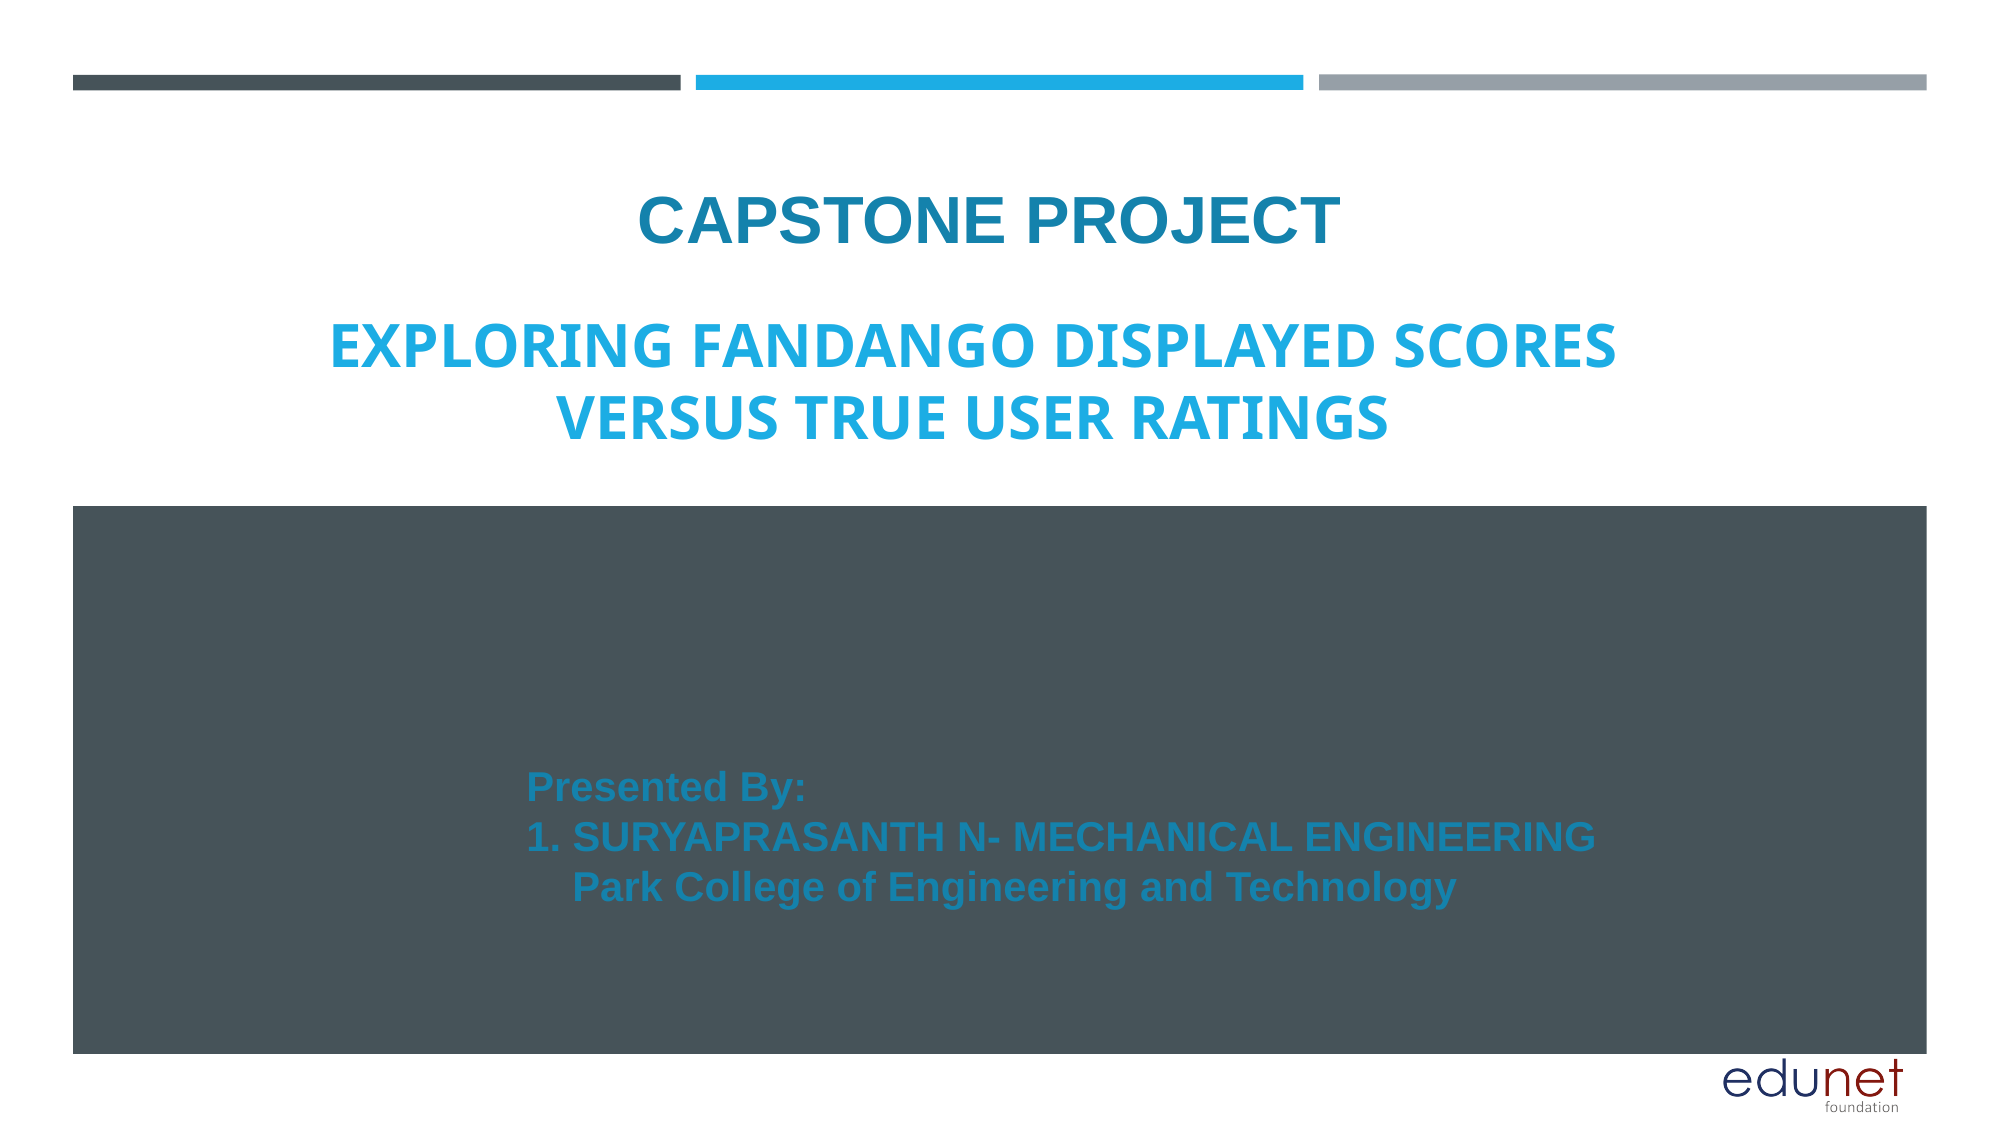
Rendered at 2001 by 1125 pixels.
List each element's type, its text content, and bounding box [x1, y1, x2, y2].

text_box CAPSTONE PROJECT [0, 169, 2000, 265]
picture [1719, 1056, 1905, 1116]
title Exploring Fandango Displayed Scores versus True User Ratings [222, 298, 1723, 460]
text_box Presented By: 1. SURYAPRASANTH N- MECHANICAL ENGINEERING Park College of Engineering and Technology [511, 752, 1821, 918]
